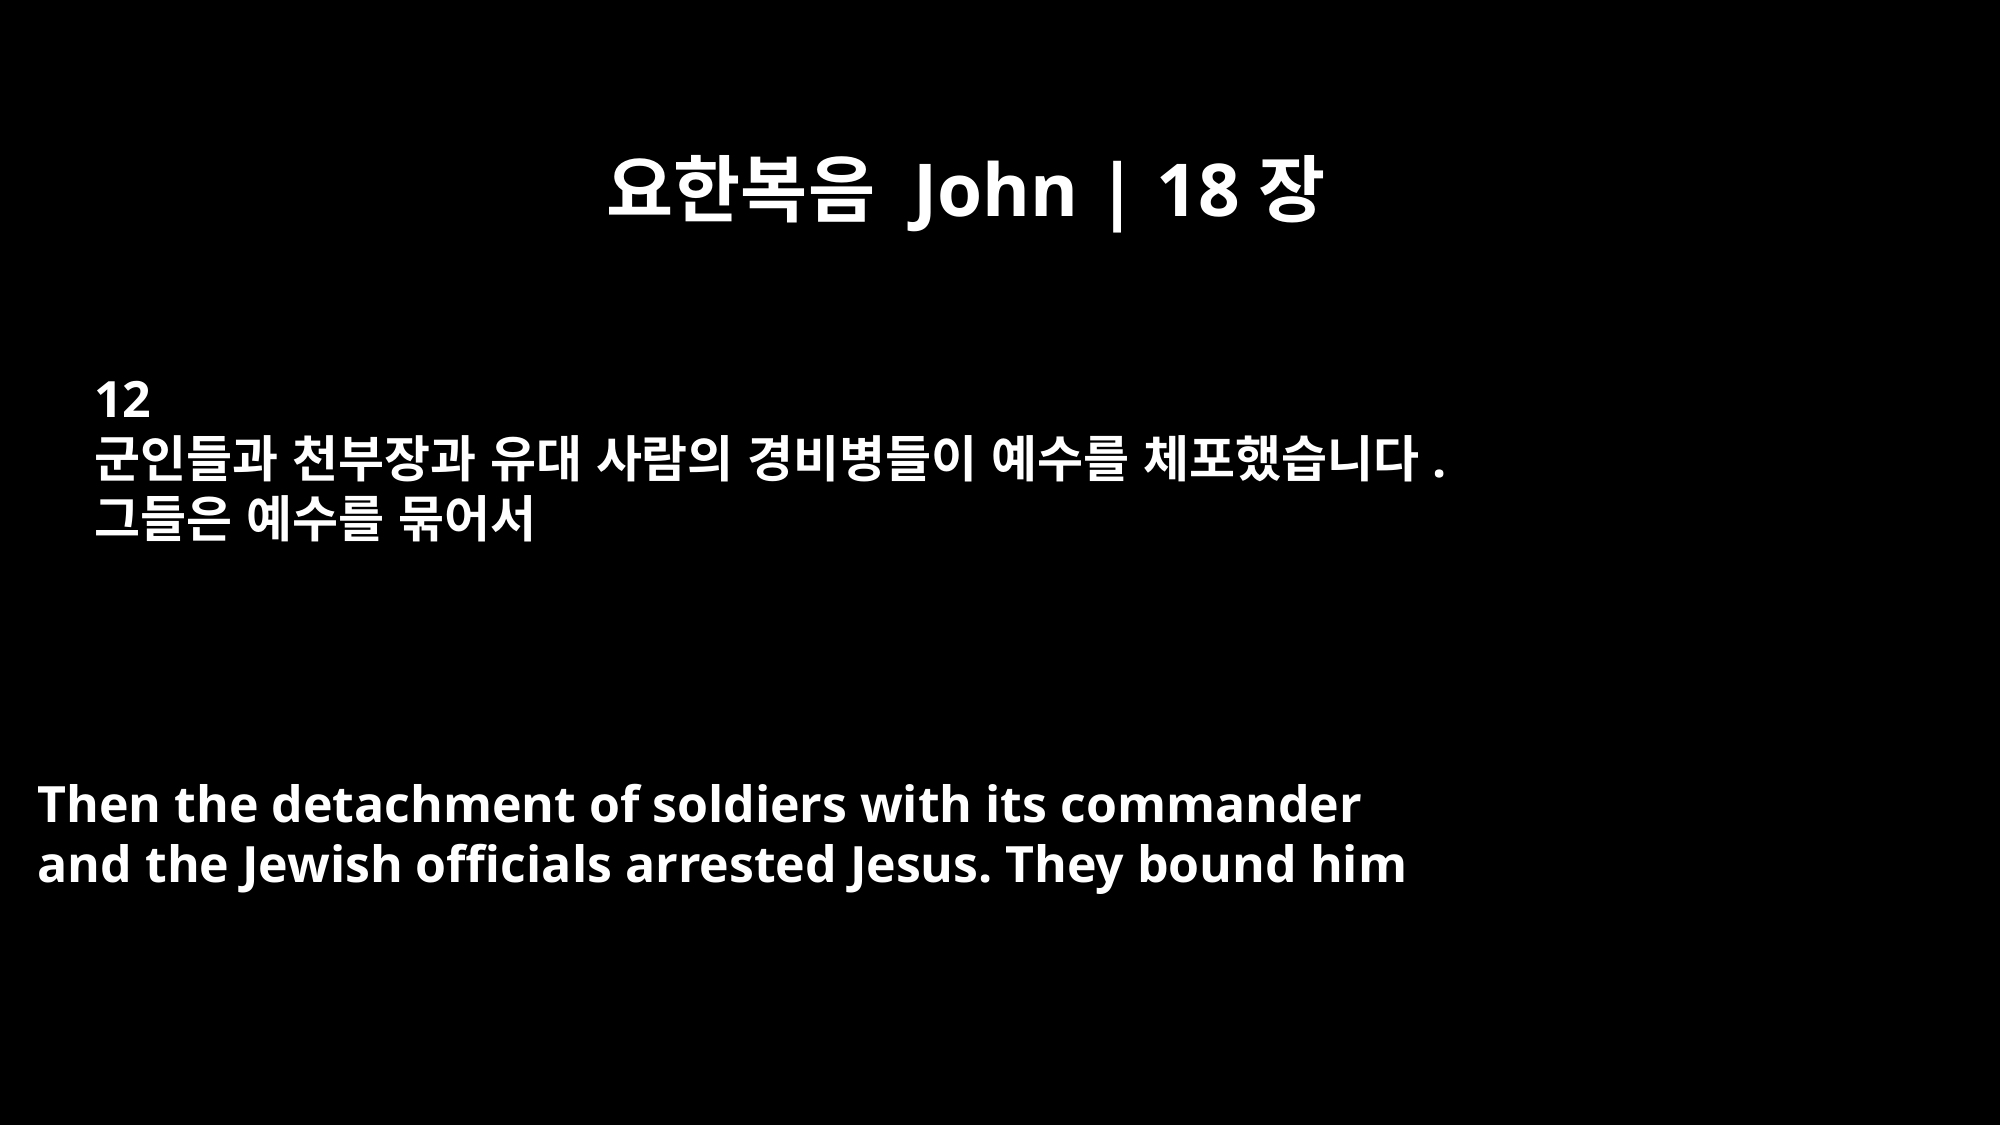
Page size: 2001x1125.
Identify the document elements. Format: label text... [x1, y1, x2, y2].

text_box 12 군인들과 천부장과 유대 사람의 경비병들이 예수를 체포했습니다. 그들은 예수를 묶어서 [79, 359, 1462, 555]
text_box Then the detachment of soldiers with its commander and the Jewish officials arrested Jesus. They bound him [22, 764, 1423, 900]
text_box 요한복음 John | 18장 [591, 136, 1341, 239]
